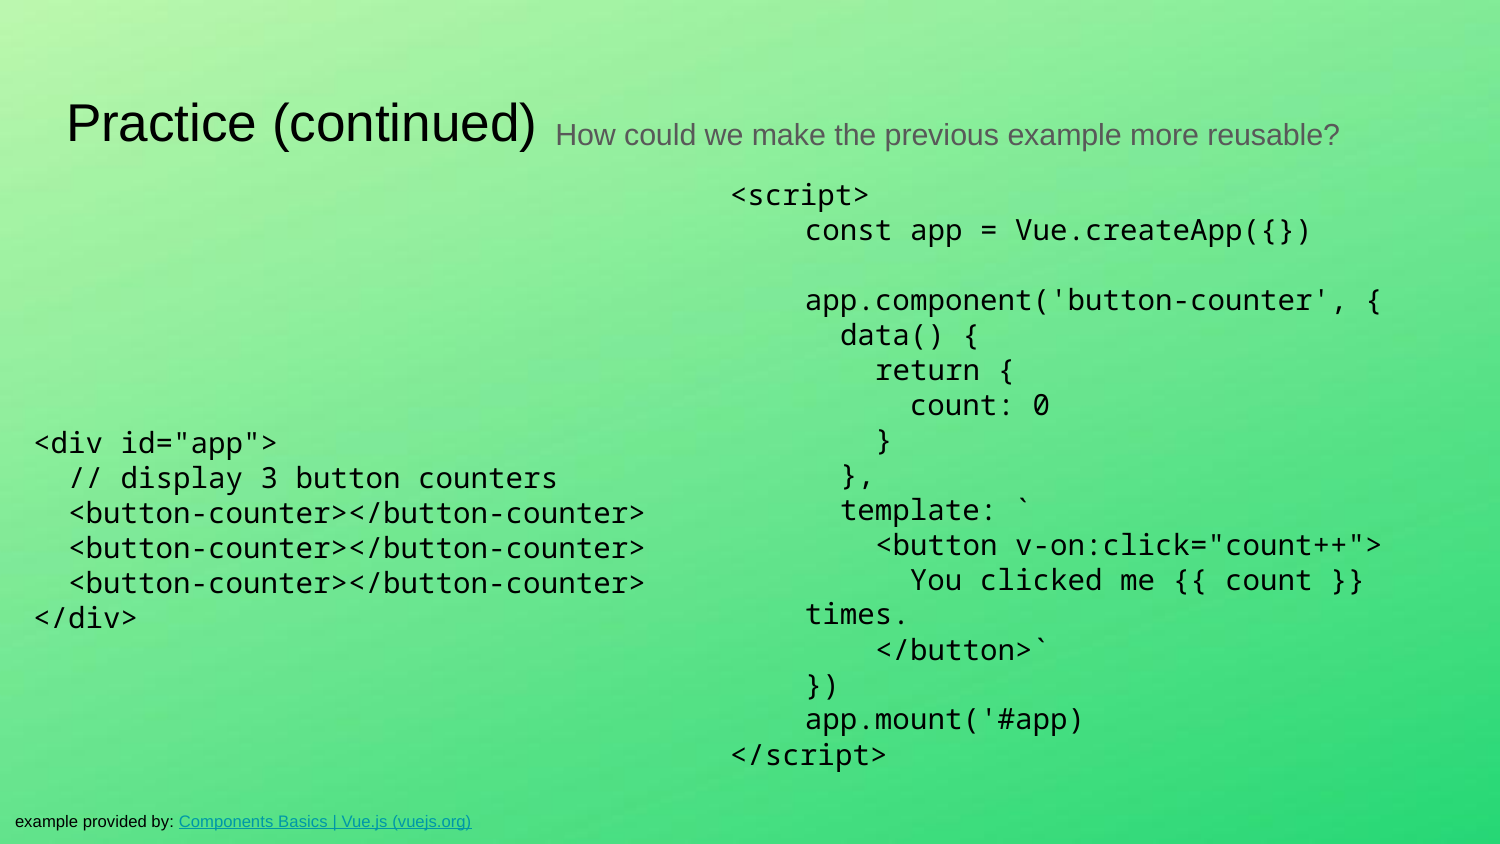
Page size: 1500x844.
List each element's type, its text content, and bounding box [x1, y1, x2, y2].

text_box <script> const app = Vue.createApp({}) app.component('button-counter', { data() { return { count: 0 } }, template: ` <button v-on:click="count++"> You clicked me {{ count }} times. </button>` }) app.mount('#app) </script> [715, 161, 1480, 786]
picture [0, 0, 1500, 844]
list How could we make the previous example more reusable? [540, 95, 1500, 167]
text_box <div id="app"> // display 3 button counters <button-counter></button-counter> <button-counter></button-counter> <button-counter></button-counter> </div> [18, 409, 675, 684]
text_box example provided by: Components Basics | Vue.js (vuejs.org) [0, 800, 781, 841]
title Practice (continued) [51, 72, 1449, 167]
